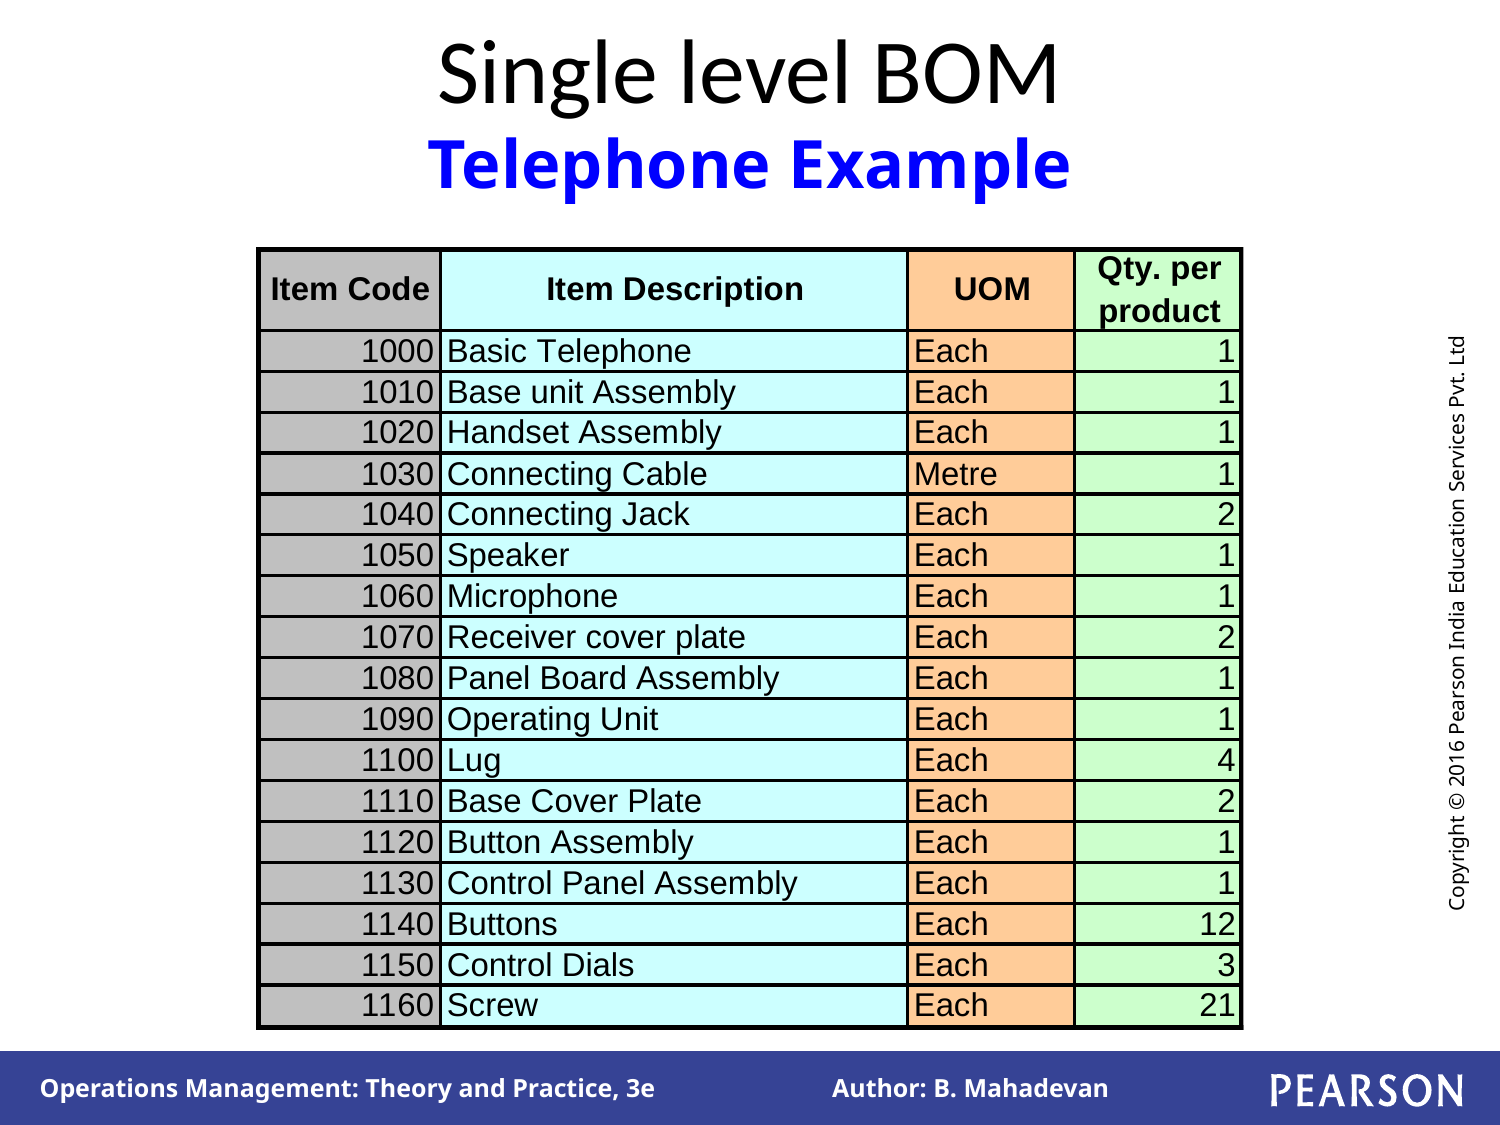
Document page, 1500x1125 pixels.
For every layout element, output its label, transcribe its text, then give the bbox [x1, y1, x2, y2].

picture [255, 246, 1244, 1031]
title Single level BOM Telephone Example [75, 4, 1425, 193]
